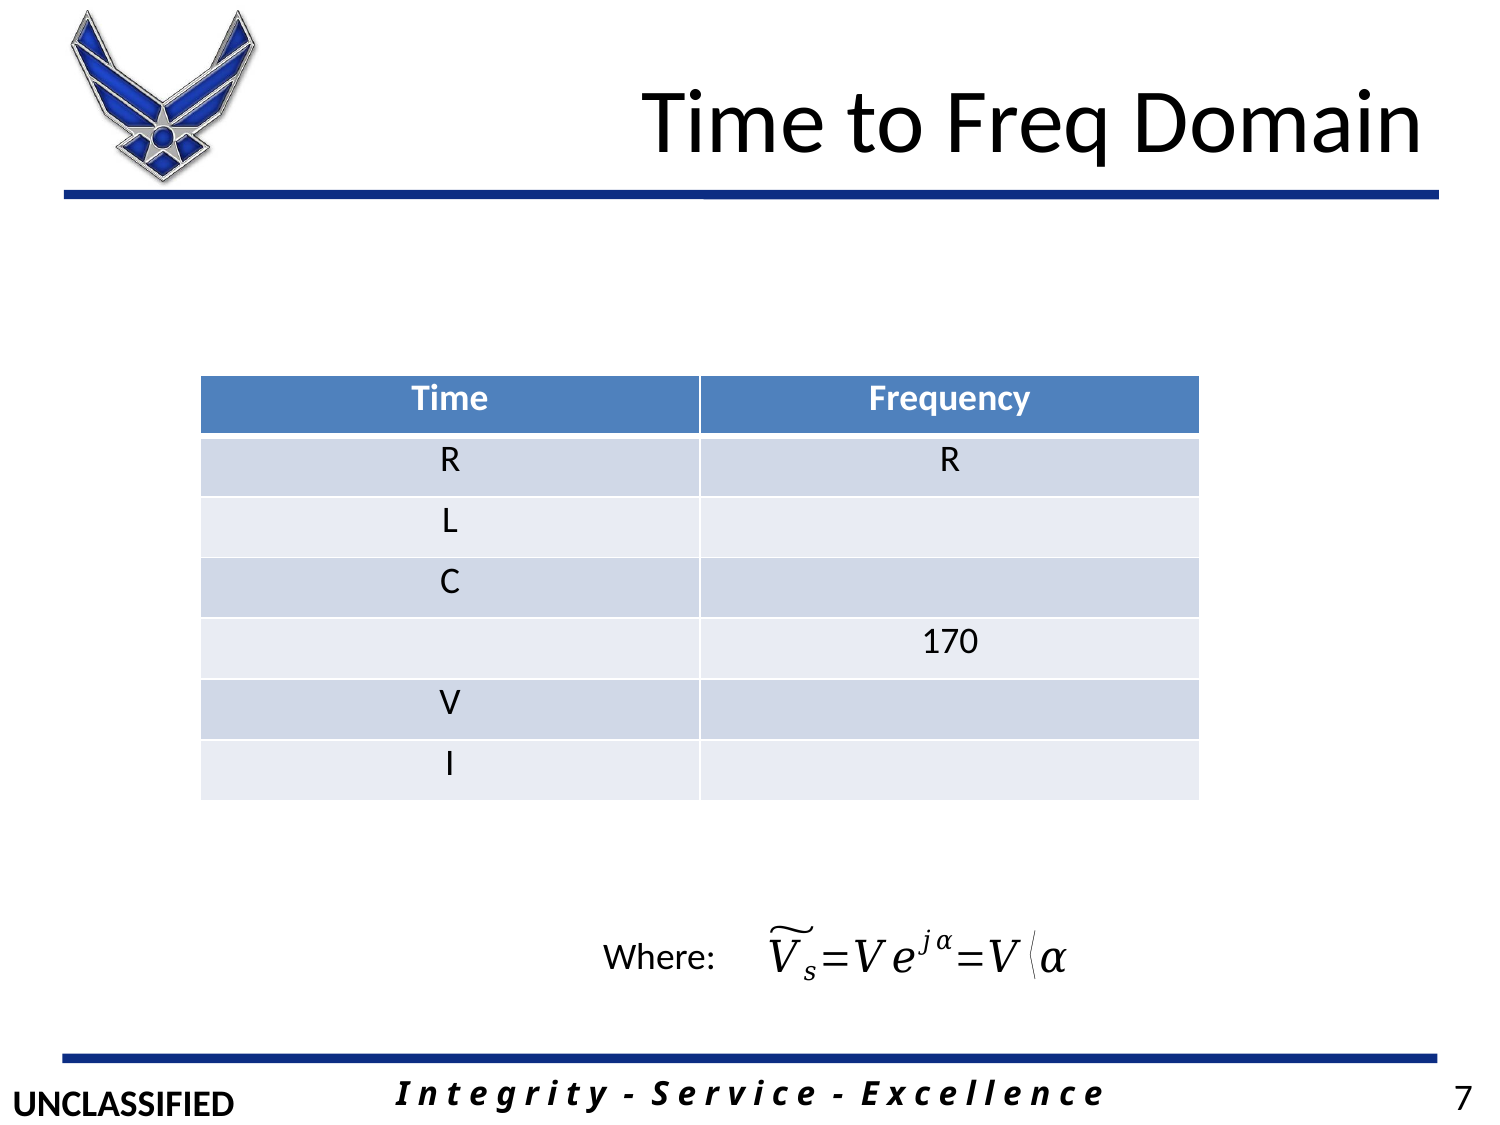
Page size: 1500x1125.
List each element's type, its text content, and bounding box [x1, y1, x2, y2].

title Time to Freq Domain [270, 45, 1440, 188]
text_box Where: [588, 924, 732, 985]
picture [65, 5, 261, 188]
slide_number 7 [1137, 1065, 1488, 1125]
